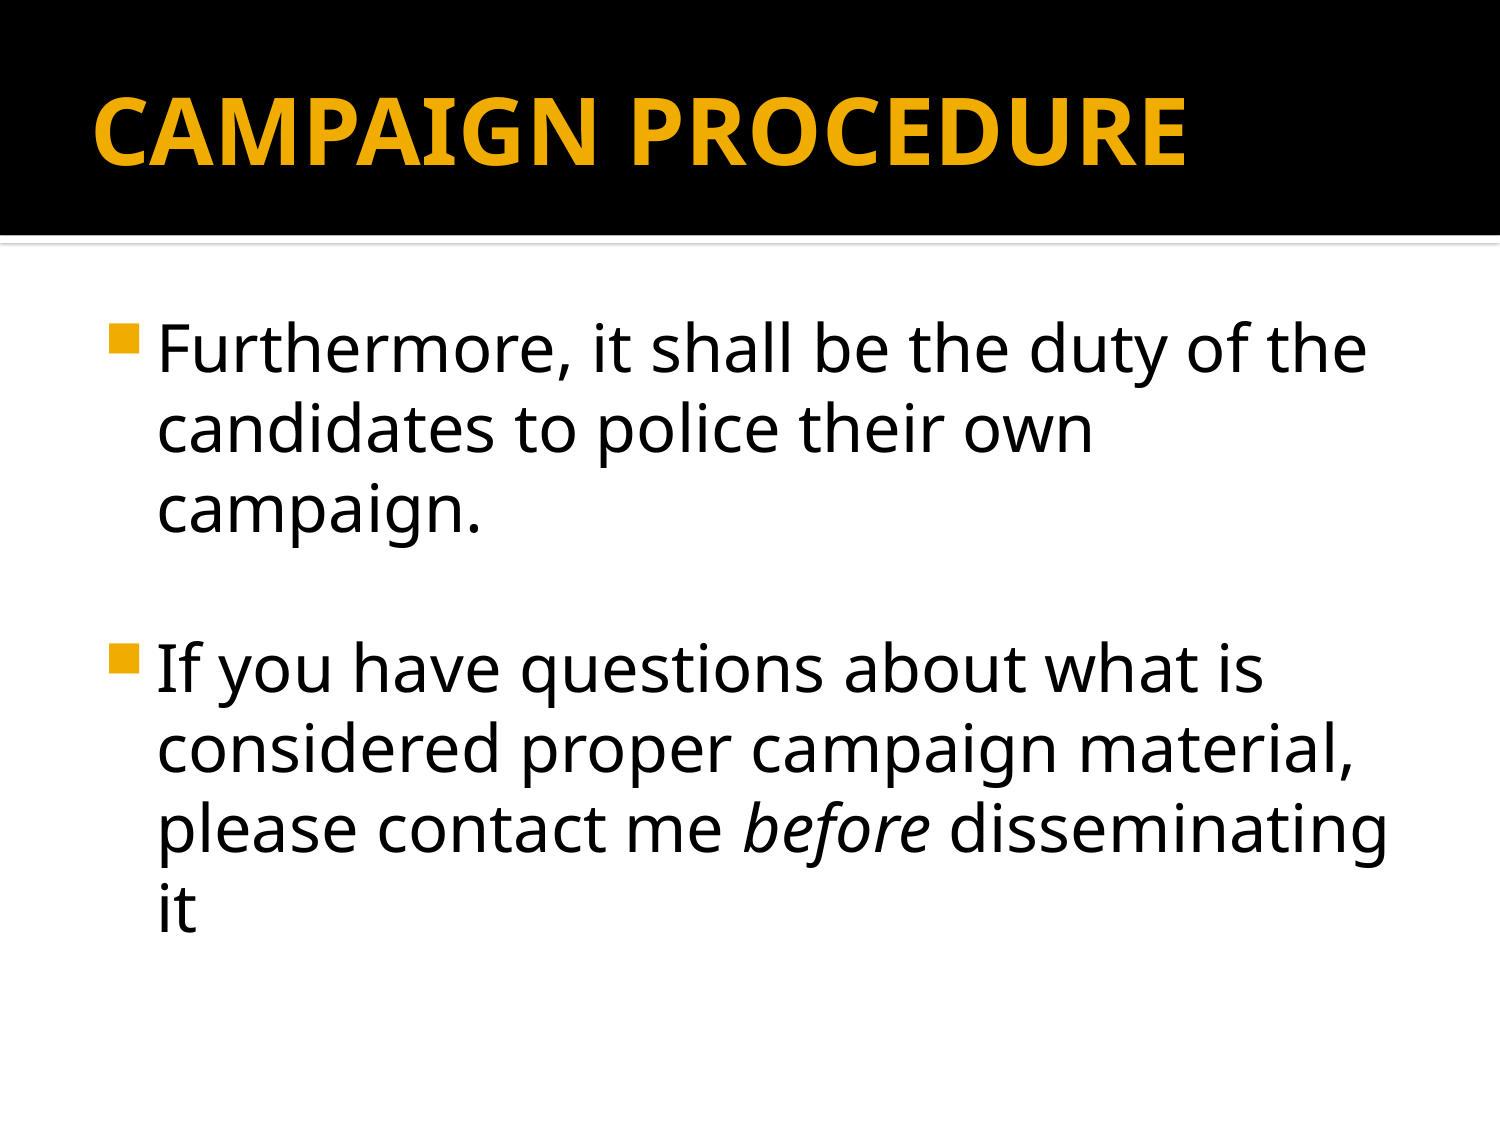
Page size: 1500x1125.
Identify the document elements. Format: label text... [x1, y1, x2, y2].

title CAMPAIGN PROCEDURE [75, 25, 1425, 231]
list Furthermore, it shall be the duty of the candidates to police their own campaign. If you have questions about what is considered proper campaign material, please contact me before disseminating it [75, 291, 1425, 1050]
